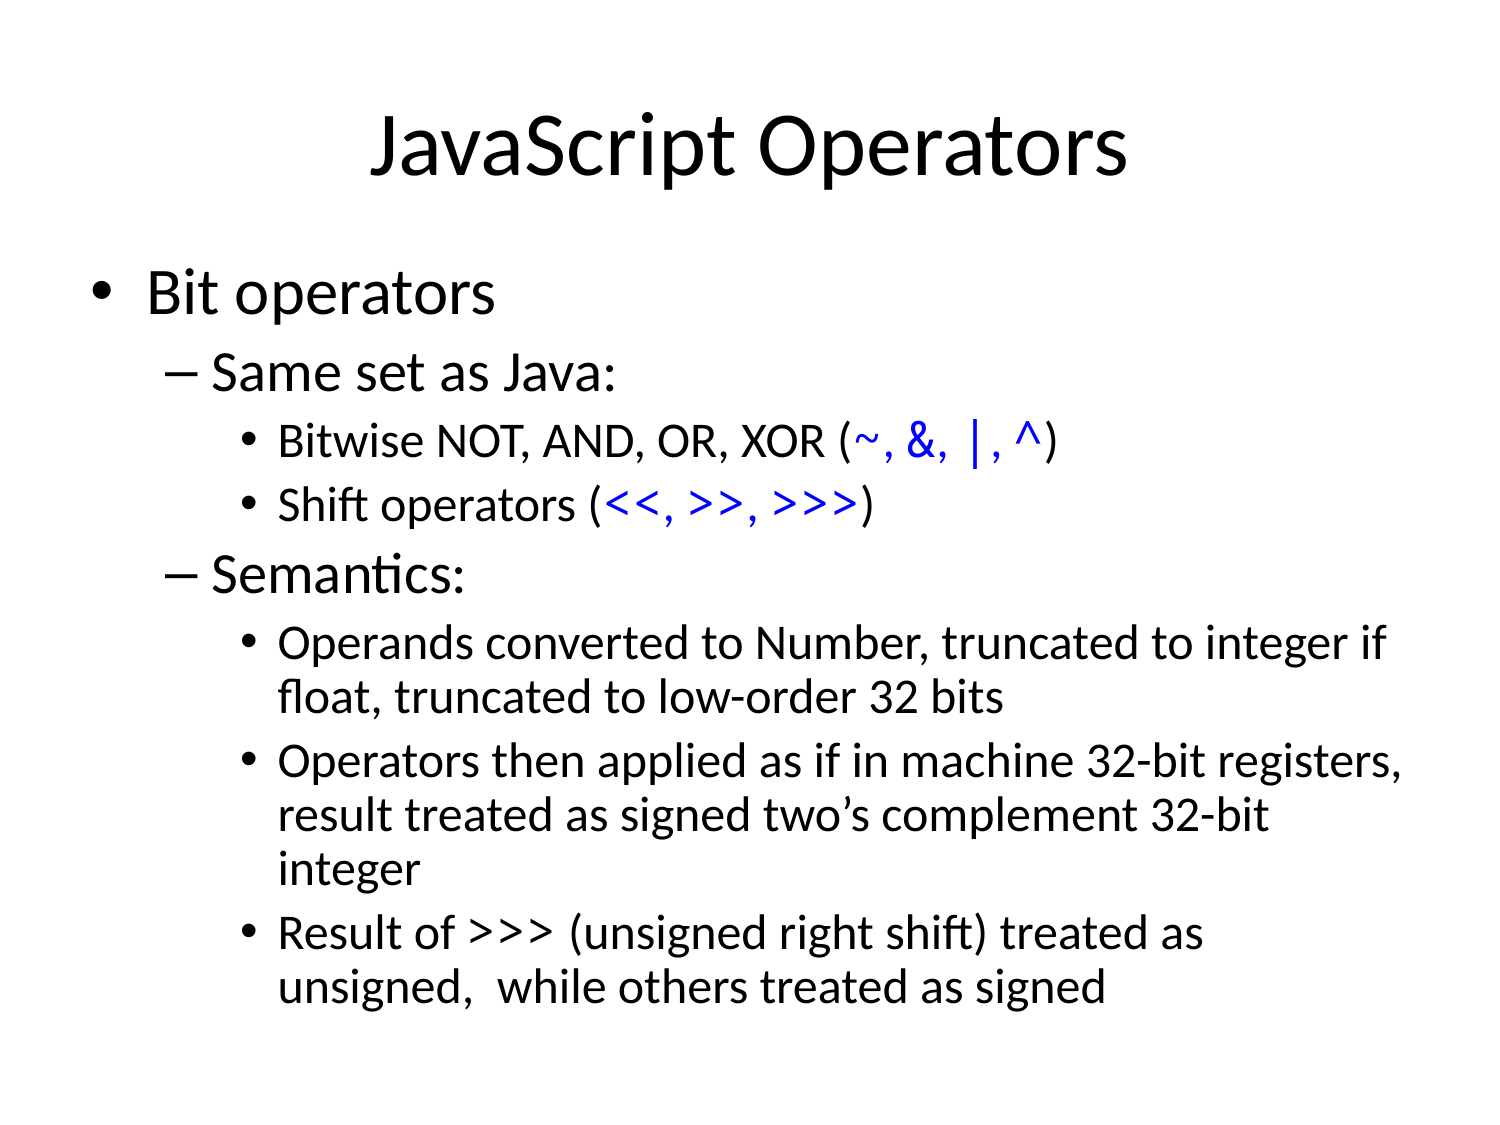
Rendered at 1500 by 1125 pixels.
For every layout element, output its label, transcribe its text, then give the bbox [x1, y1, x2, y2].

list Bit operators Same set as Java: Bitwise NOT, AND, OR, XOR (~, &, |, ^) Shift operators (<<, >>, >>>) Semantics: Operands converted to Number, truncated to integer if float, truncated to low-order 32 bits Operators then applied as if in machine 32-bit registers, result treated as signed two’s complement 32-bit integer Result of >>> (unsigned right shift) treated as unsigned, while others treated as signed [75, 249, 1425, 1050]
title JavaScript Operators [75, 45, 1425, 233]
